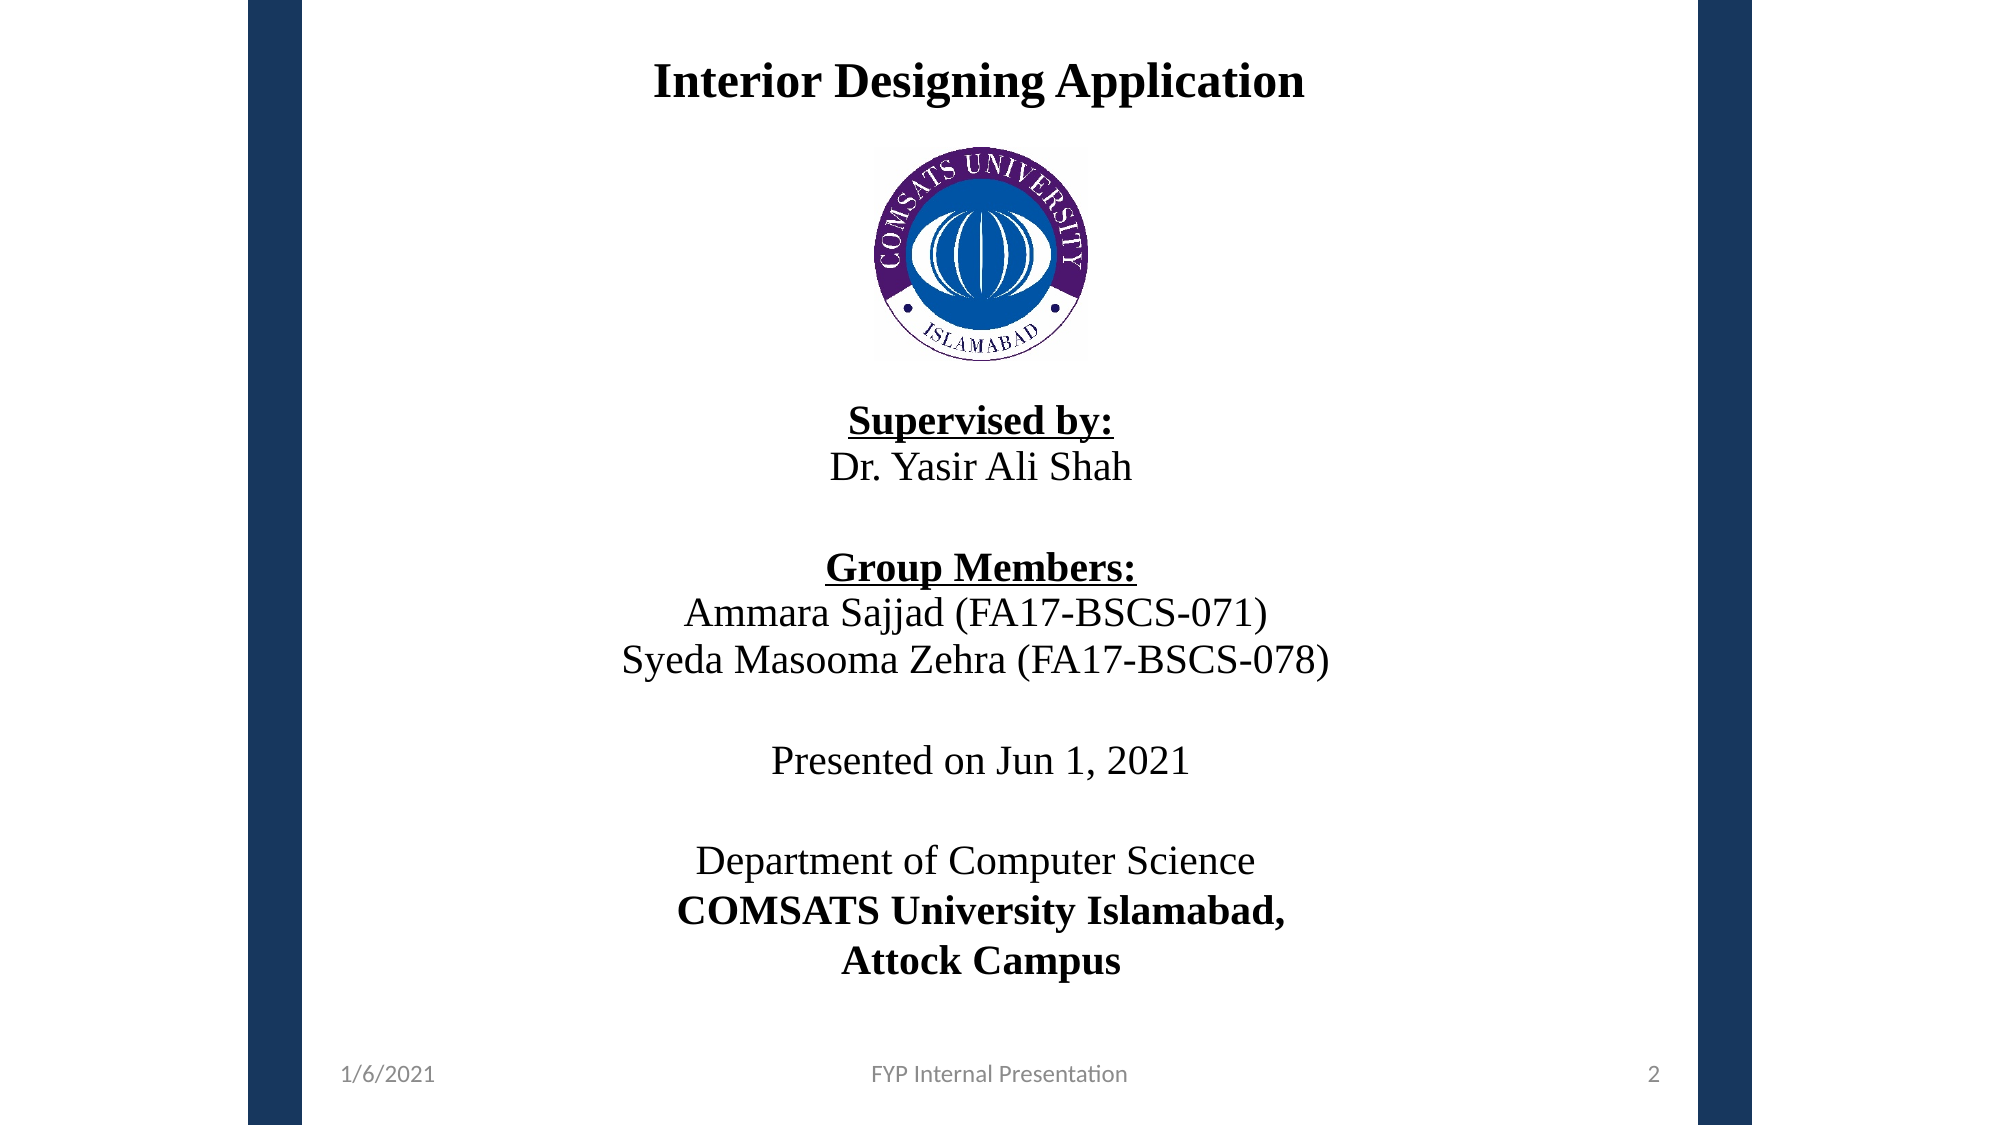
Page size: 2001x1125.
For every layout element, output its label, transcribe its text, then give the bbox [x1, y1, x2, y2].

text_box Supervised by: Dr. Yasir Ali Shah Group Members: Ammara Sajjad (FA17-BSCS-071) Syeda Masooma Zehra (FA17-BSCS-078) Presented on Jun 1, 2021 Department of Computer Science COMSATS University Islamabad, Attock Campus [300, 335, 1700, 991]
picture [874, 147, 1088, 361]
text_box [1700, 0, 1750, 1125]
text_box 1/6/2021 [324, 1042, 675, 1103]
text_box 2 [1325, 1042, 1675, 1103]
title Interior Designing Application [304, 0, 1655, 172]
text_box [249, 0, 300, 1125]
text_box FYP Internal Presentation [762, 1042, 1238, 1103]
